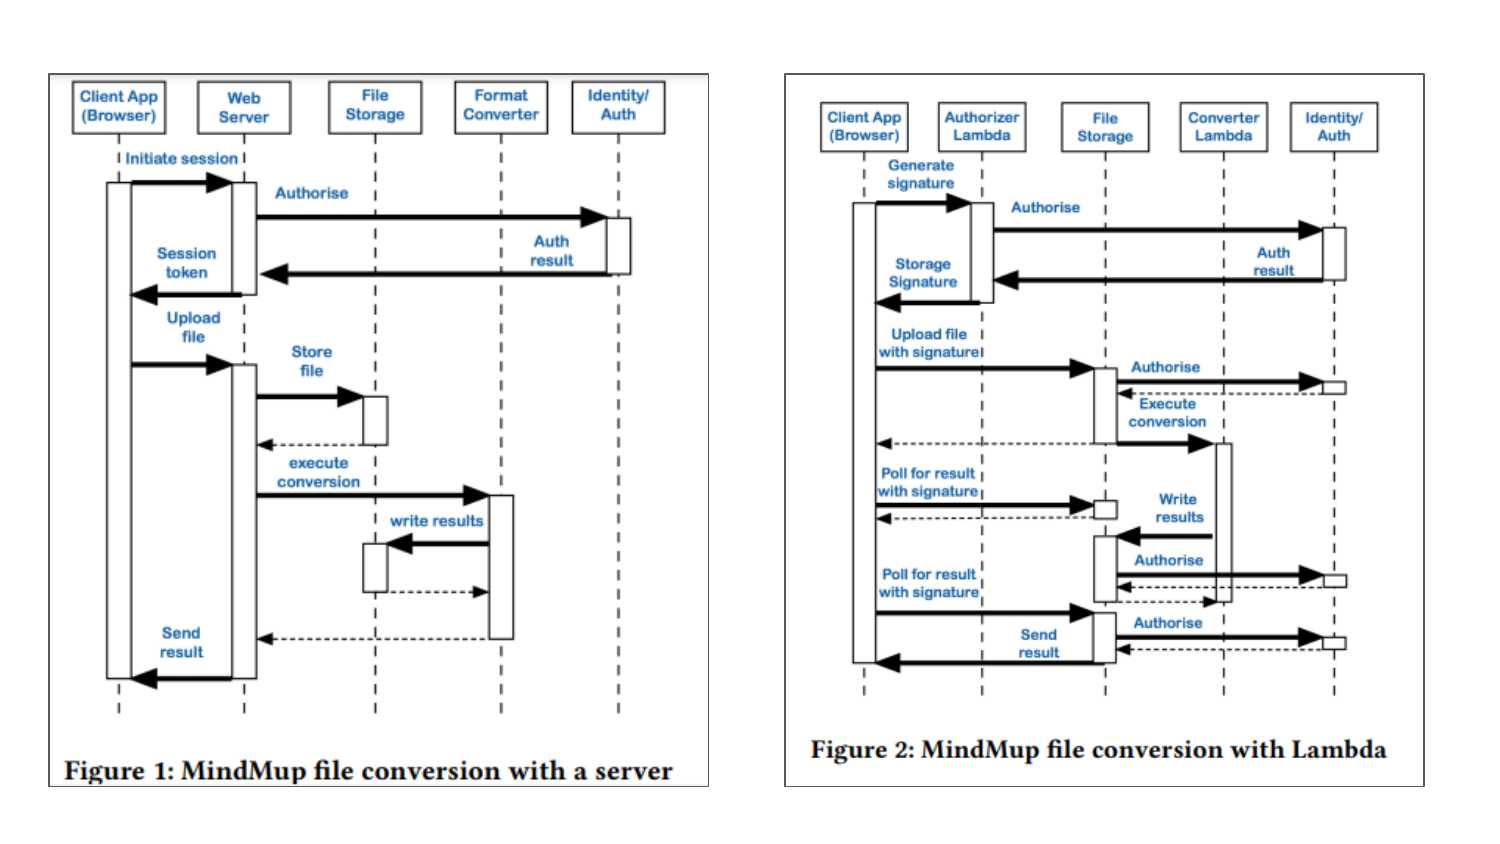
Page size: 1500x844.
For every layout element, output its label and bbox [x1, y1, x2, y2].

picture [785, 74, 1424, 787]
picture [49, 74, 709, 787]
